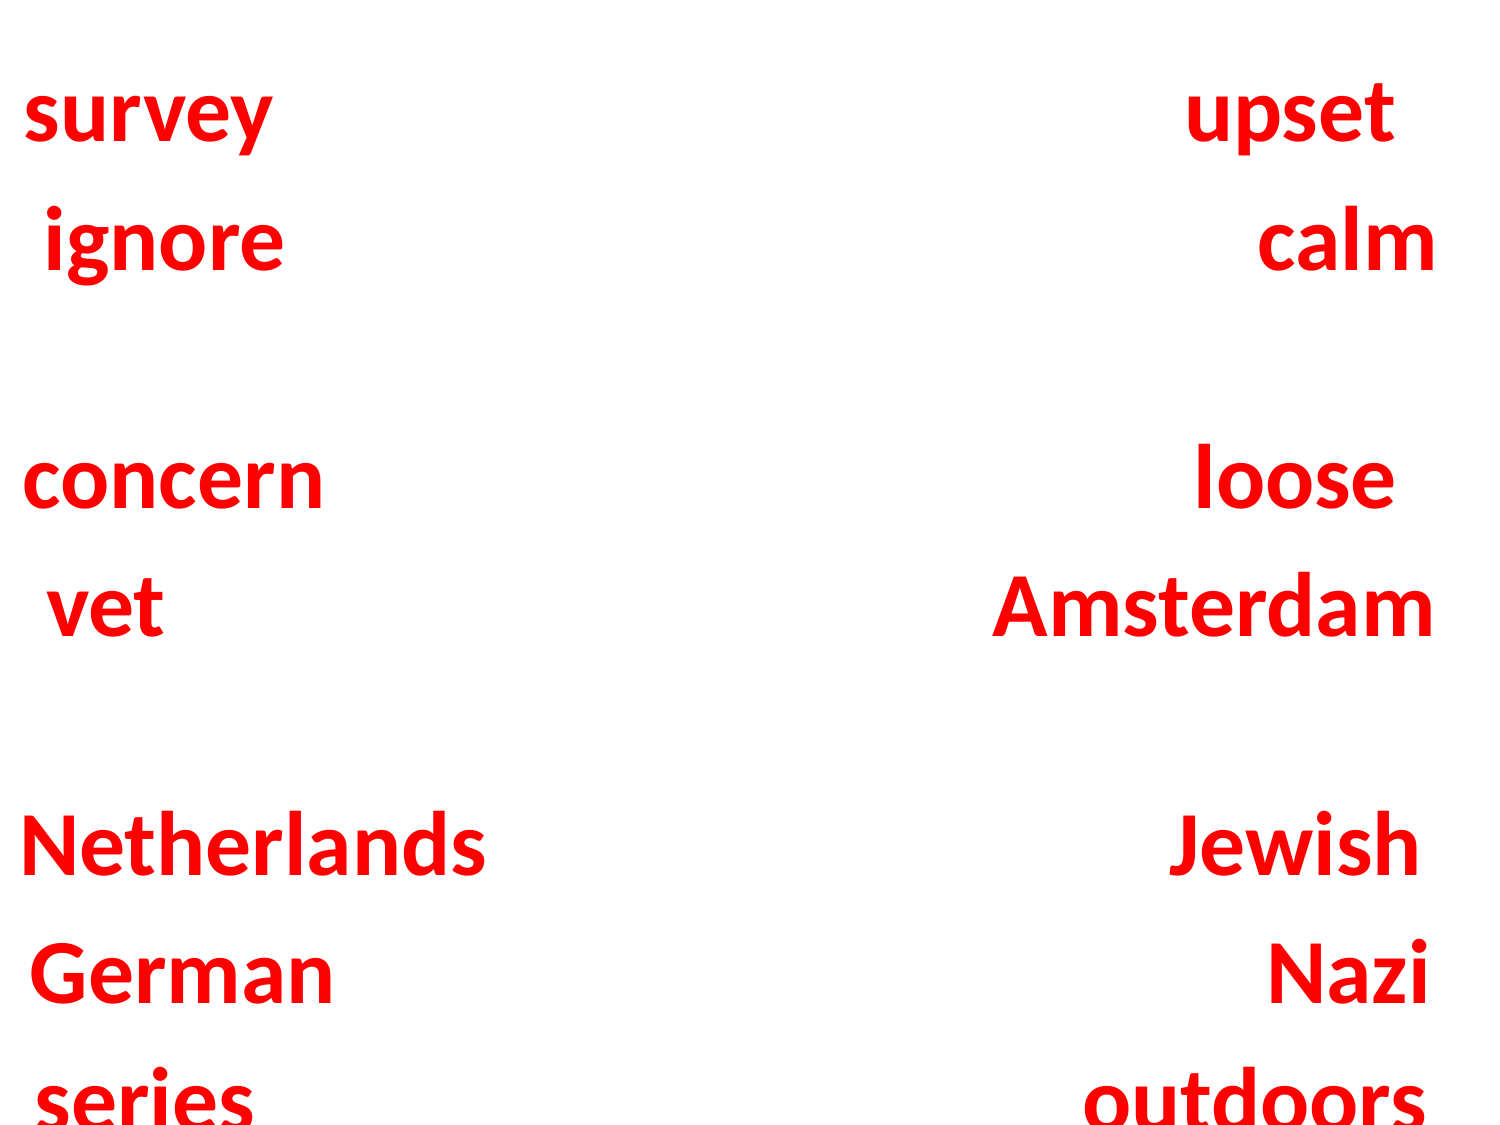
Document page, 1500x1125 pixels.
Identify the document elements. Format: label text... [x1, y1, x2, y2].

subtitle survey upset ignore calm concern loose vet Amsterdam Netherlands Jewish German Nazi series outdoors swap [0, 42, 1465, 843]
